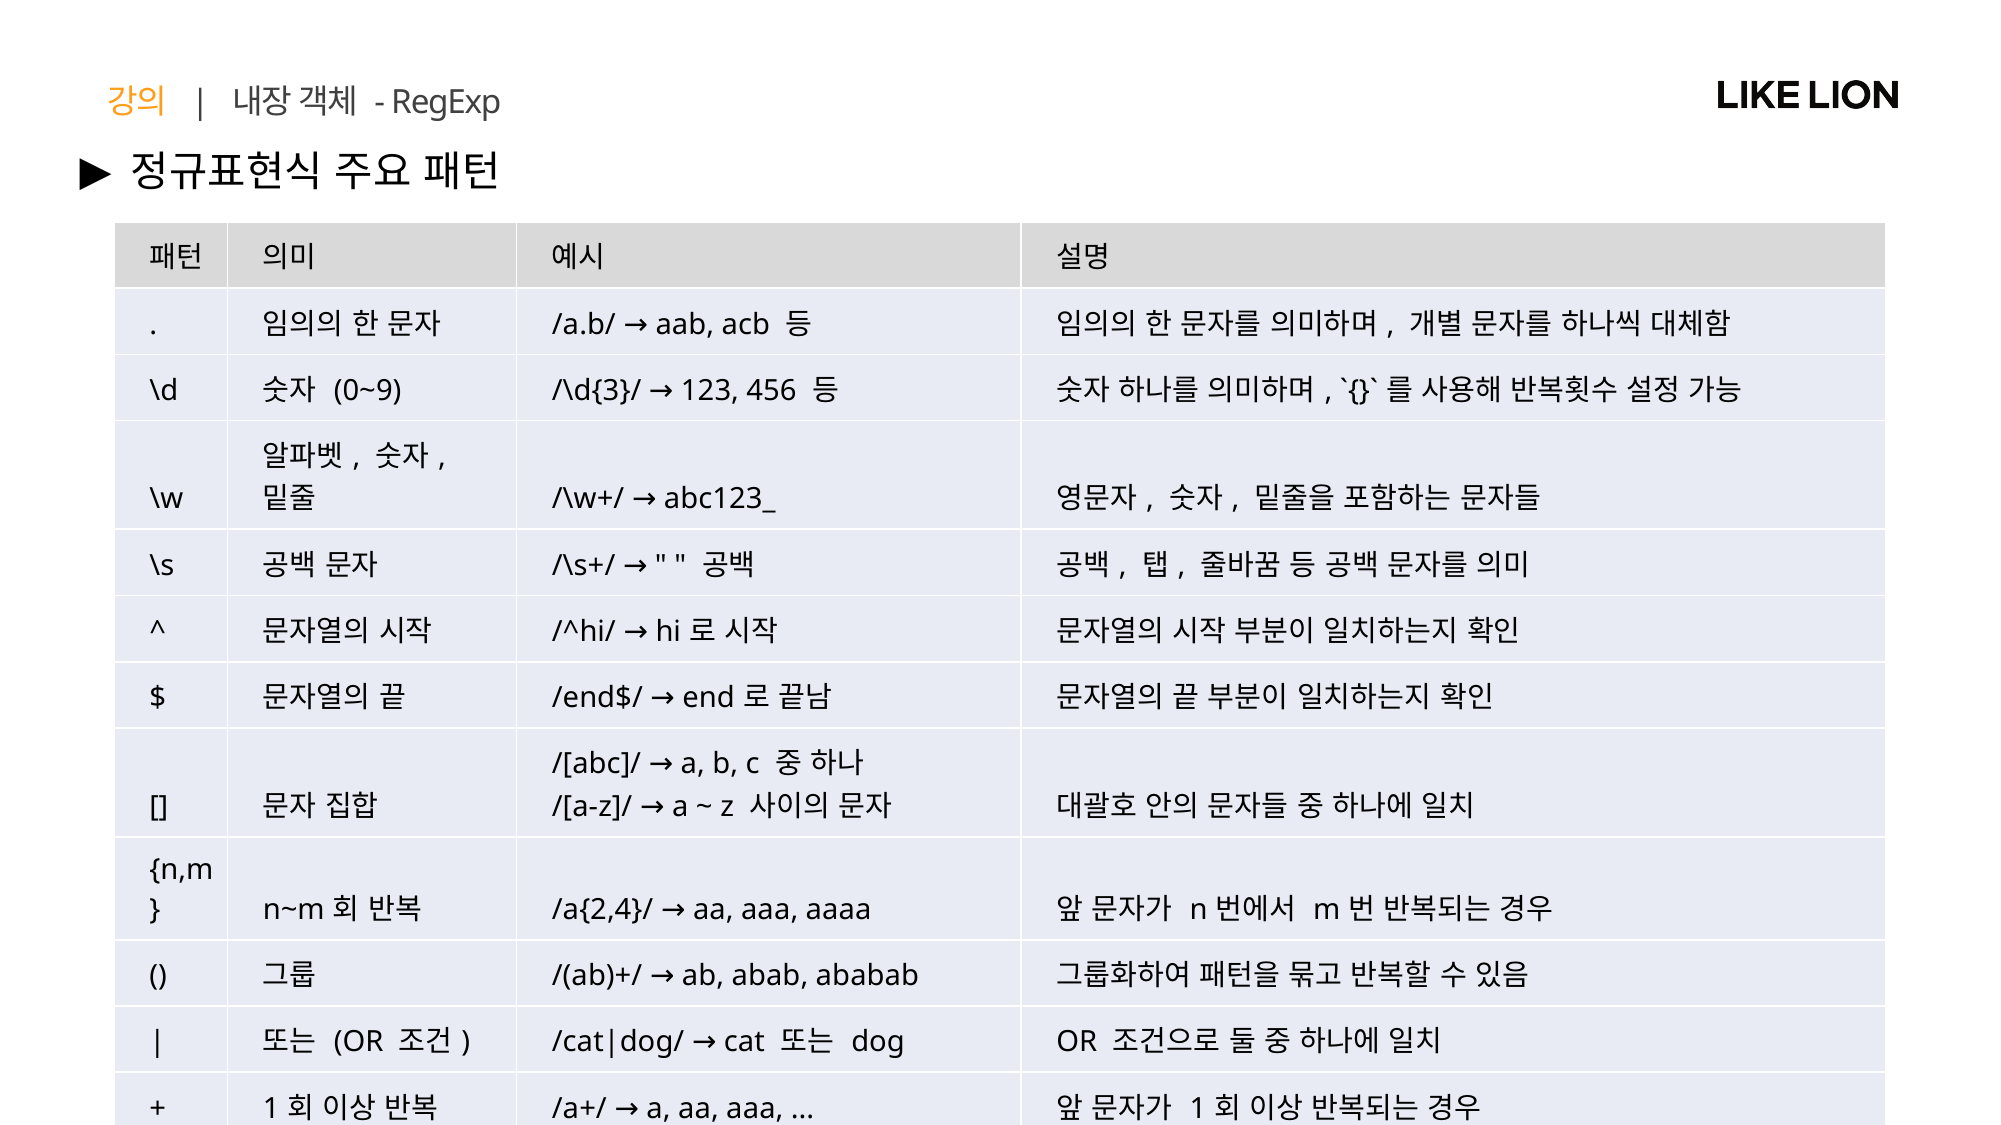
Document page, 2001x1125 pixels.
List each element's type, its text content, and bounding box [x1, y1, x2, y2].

table_cell {n,m} [115, 838, 227, 939]
table_cell n~m회 반복 [228, 838, 516, 939]
table_cell 대괄호 안의 문자들 중 하나에 일치 [1022, 729, 1885, 836]
table_cell 앞 문자가 n번에서 m번 반복되는 경우 [1022, 838, 1885, 939]
table_cell . [115, 289, 227, 354]
table_cell 문자열의 끝 부분이 일치하는지 확인 [1022, 663, 1885, 727]
table_cell /\w+/ → abc123_ [517, 421, 1020, 528]
table_cell /^hi/ → hi로 시작 [517, 596, 1020, 661]
table_cell 1회 이상 반복 [228, 1073, 516, 1125]
table_cell \d [115, 355, 227, 420]
table_cell 임의의 한 문자 [228, 289, 516, 354]
table_cell \w [115, 421, 227, 528]
table_cell 그룹화하여 패턴을 묶고 반복할 수 있음 [1022, 941, 1885, 1005]
table_cell 공백, 탭, 줄바꿈 등 공백 문자를 의미 [1022, 530, 1885, 595]
table_cell 또는 (OR 조건) [228, 1007, 516, 1071]
table_header 설명 [1022, 223, 1885, 287]
table_cell ^ [115, 596, 227, 661]
table_cell OR 조건으로 둘 중 하나에 일치 [1022, 1007, 1885, 1071]
table_cell 문자열의 끝 [228, 663, 516, 727]
table_cell \s [115, 530, 227, 595]
table_cell /(ab)+/ → ab, abab, ababab [517, 941, 1020, 1005]
table_cell 앞 문자가 1회 이상 반복되는 경우 [1022, 1073, 1885, 1125]
table_cell + [115, 1073, 227, 1125]
text_box 강의 | 내장 객체 - RegExp [92, 72, 866, 128]
table_cell () [115, 941, 227, 1005]
table_cell /a+/ → a, aa, aaa, ... [517, 1073, 1020, 1125]
table_cell /a.b/ → aab, acb 등 [517, 289, 1020, 354]
table_cell 영문자, 숫자, 밑줄을 포함하는 문자들 [1022, 421, 1885, 528]
table_cell /a{2,4}/ → aa, aaa, aaaa [517, 838, 1020, 939]
table_cell /\d{3}/ → 123, 456 등 [517, 355, 1020, 420]
table_cell /end$/ → end로 끝남 [517, 663, 1020, 727]
table_header 예시 [517, 223, 1020, 287]
picture [1718, 80, 1898, 109]
table_cell [] [115, 729, 227, 836]
table_cell /cat|dog/ → cat 또는 dog [517, 1007, 1020, 1071]
table_cell /[abc]/ → a, b, c 중 하나 /[a-z]/ → a ~ z 사이의 문자 [517, 729, 1020, 836]
table_cell 숫자 하나를 의미하며, `{}`를 사용해 반복횟수 설정 가능 [1022, 355, 1885, 420]
table_header 패턴 [115, 223, 227, 287]
table_header 의미 [228, 223, 516, 287]
table_cell 그룹 [228, 941, 516, 1005]
table_cell /\s+/ → " " 공백 [517, 530, 1020, 595]
table_cell 공백 문자 [228, 530, 516, 595]
table_cell 문자열의 시작 [228, 596, 516, 661]
table_cell 숫자 (0~9) [228, 355, 516, 420]
table_cell 문자 집합 [228, 729, 516, 836]
table_cell 알파벳, 숫자, 밑줄 [228, 421, 516, 528]
text_box 정규표현식 주요 패턴 [64, 137, 1436, 202]
table_cell $ [115, 663, 227, 727]
table_cell | [115, 1007, 227, 1071]
table_cell 문자열의 시작 부분이 일치하는지 확인 [1022, 596, 1885, 661]
table_cell 임의의 한 문자를 의미하며, 개별 문자를 하나씩 대체함 [1022, 289, 1885, 354]
